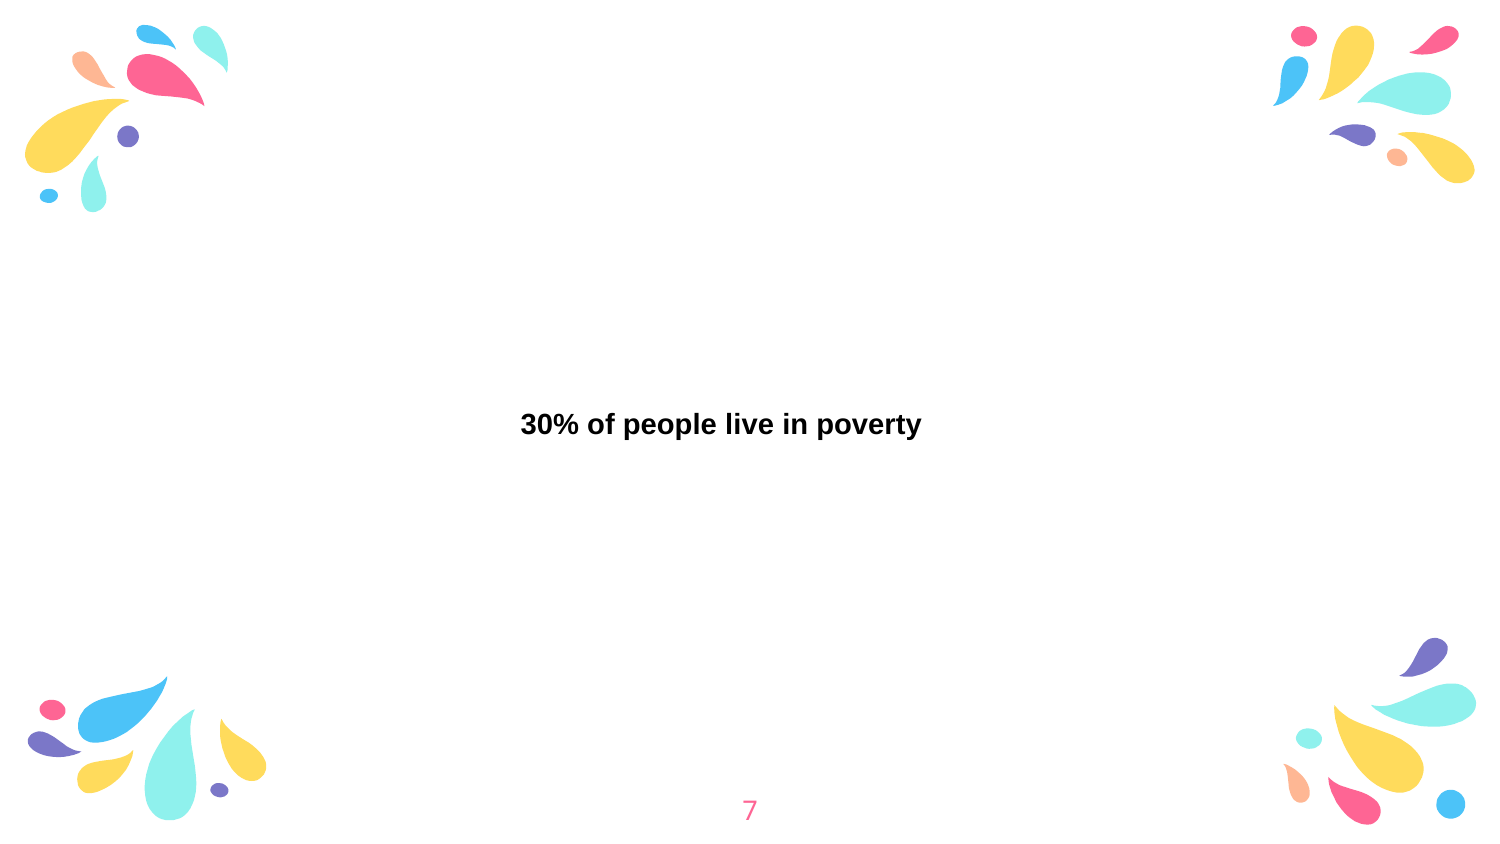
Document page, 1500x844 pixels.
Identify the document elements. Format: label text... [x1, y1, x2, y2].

text_box 30% of people live in poverty [505, 395, 938, 448]
slide_number 7 [705, 779, 795, 844]
